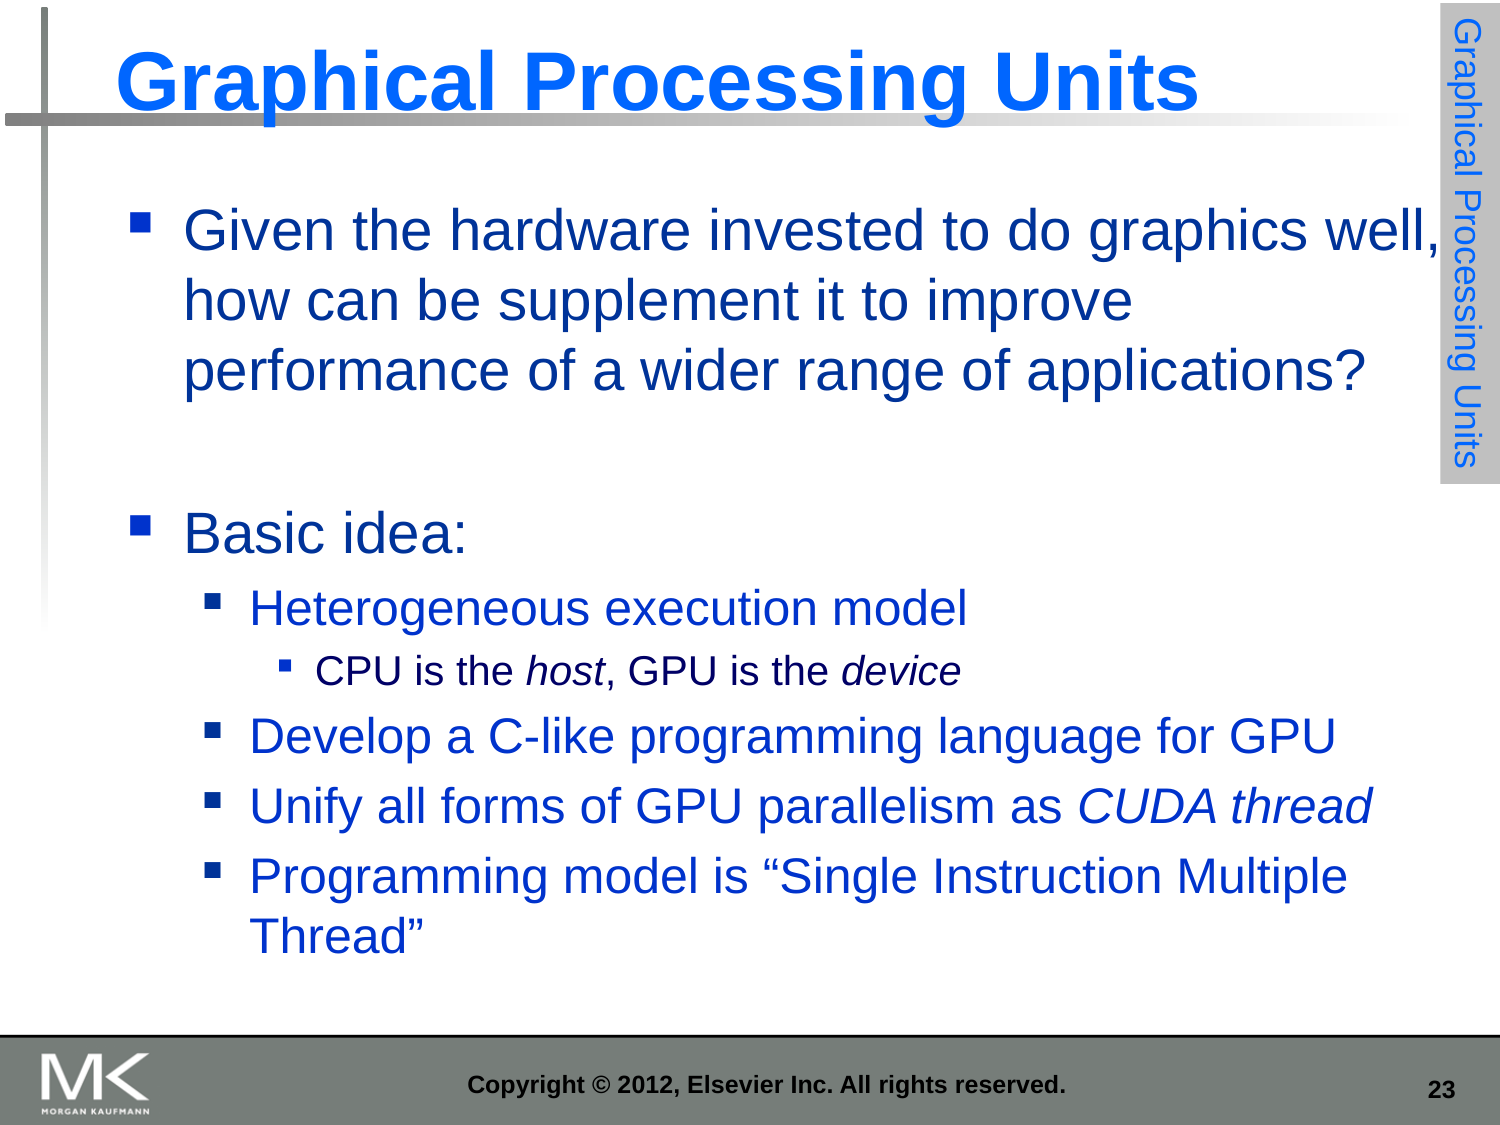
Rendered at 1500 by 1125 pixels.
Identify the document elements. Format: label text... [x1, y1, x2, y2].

footer Copyright © 2012, Elsevier Inc. All rights reserved. [170, 1046, 1365, 1106]
picture [29, 1046, 160, 1123]
title Graphical Processing Units [100, 18, 1440, 135]
text_box Graphical Processing Units [1440, 3, 1500, 484]
list Given the hardware invested to do graphics well, how can be supplement it to improve performance of a wider range of applications? Basic idea: Heterogeneous execution model CPU is the host, GPU is the device Develop a C-like programming language for GPU Unify all forms of GPU parallelism as CUDA thread Programming model is “Single Instruction Multiple Thread” [111, 184, 1470, 1024]
